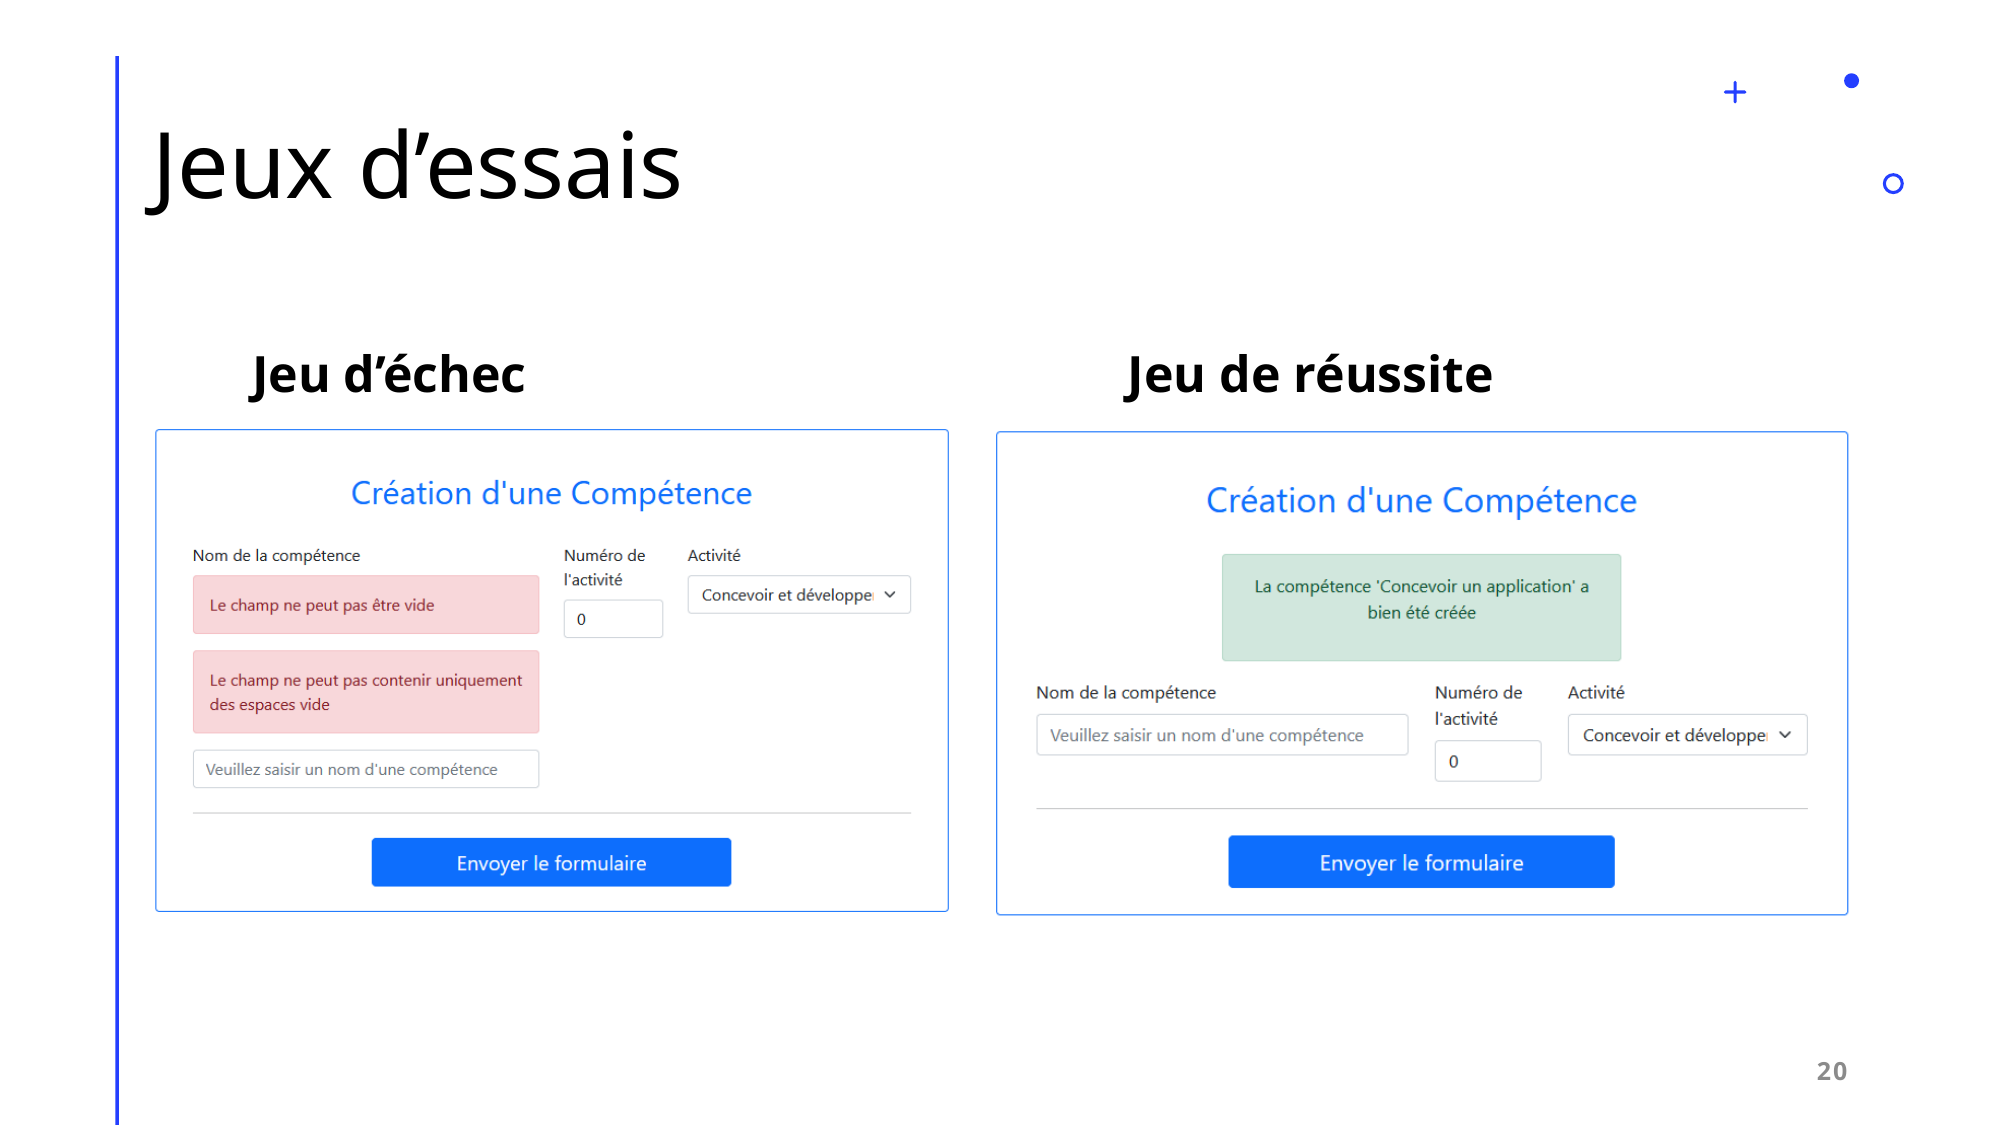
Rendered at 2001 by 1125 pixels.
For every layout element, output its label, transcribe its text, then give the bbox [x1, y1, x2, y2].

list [137, 418, 963, 931]
picture [983, 418, 1863, 931]
slide_number 20 [1412, 1042, 1863, 1103]
list Jeu de réussite [1113, 275, 1860, 411]
list Jeu d’échec [236, 275, 984, 411]
title Jeux d’essais [137, 59, 1863, 278]
